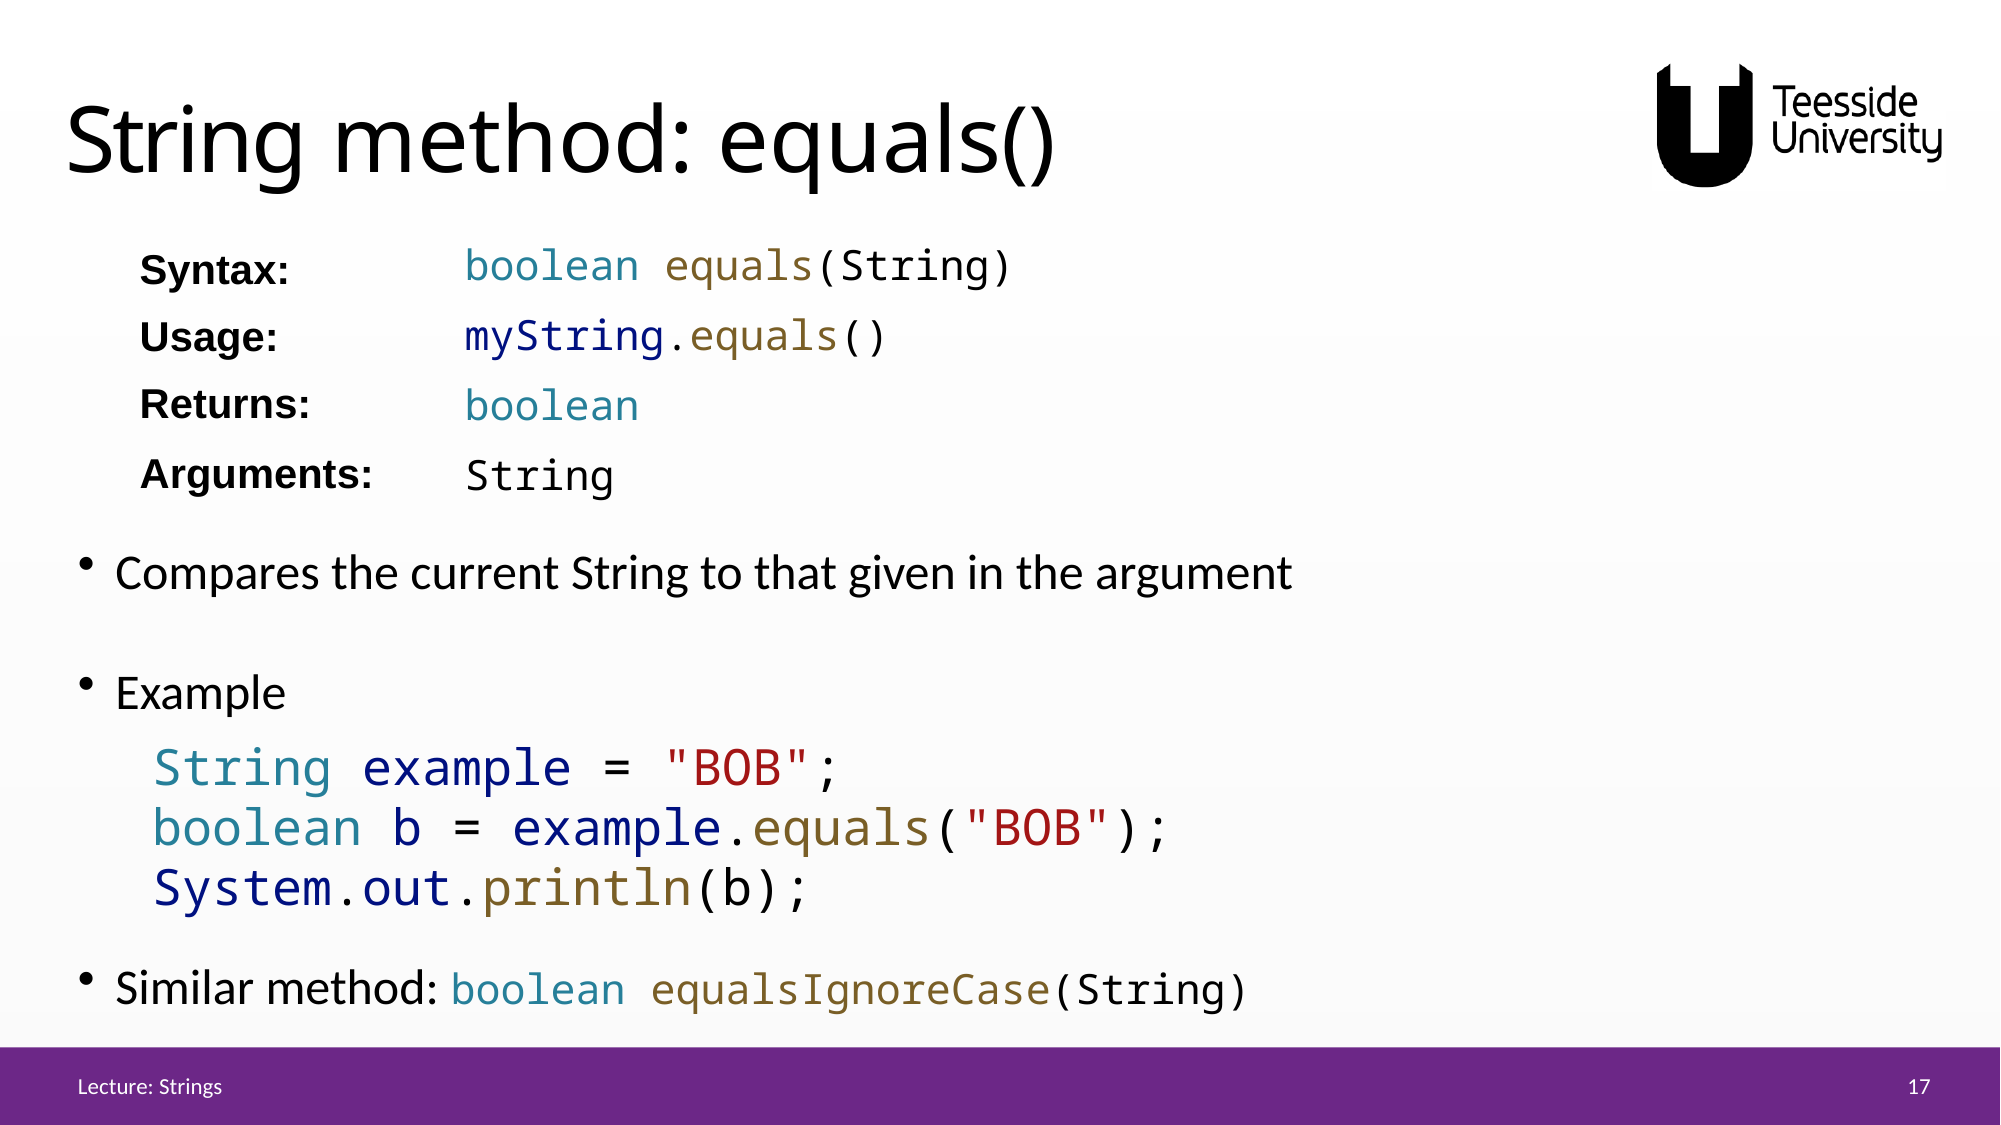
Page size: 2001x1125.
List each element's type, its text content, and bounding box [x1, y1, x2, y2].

slide_number 17 [1833, 1068, 1946, 1103]
text_box Syntax: Usage: Returns: Arguments: [137, 222, 404, 497]
text_box Similar method: boolean equalsIgnoreCase(String) [75, 936, 1826, 1015]
footer Lecture: Strings [62, 1068, 1811, 1103]
text_box Compares the current String to that given in the argument Example [75, 521, 1713, 800]
text_box String example = "BOB"; boolean b = example.equals("BOB"); System.out.println(b); [137, 727, 1525, 923]
title String method: equals() [62, 0, 1624, 191]
picture [1652, 59, 1946, 191]
text_box boolean equals(String) myString.equals() boolean String [462, 218, 1346, 499]
